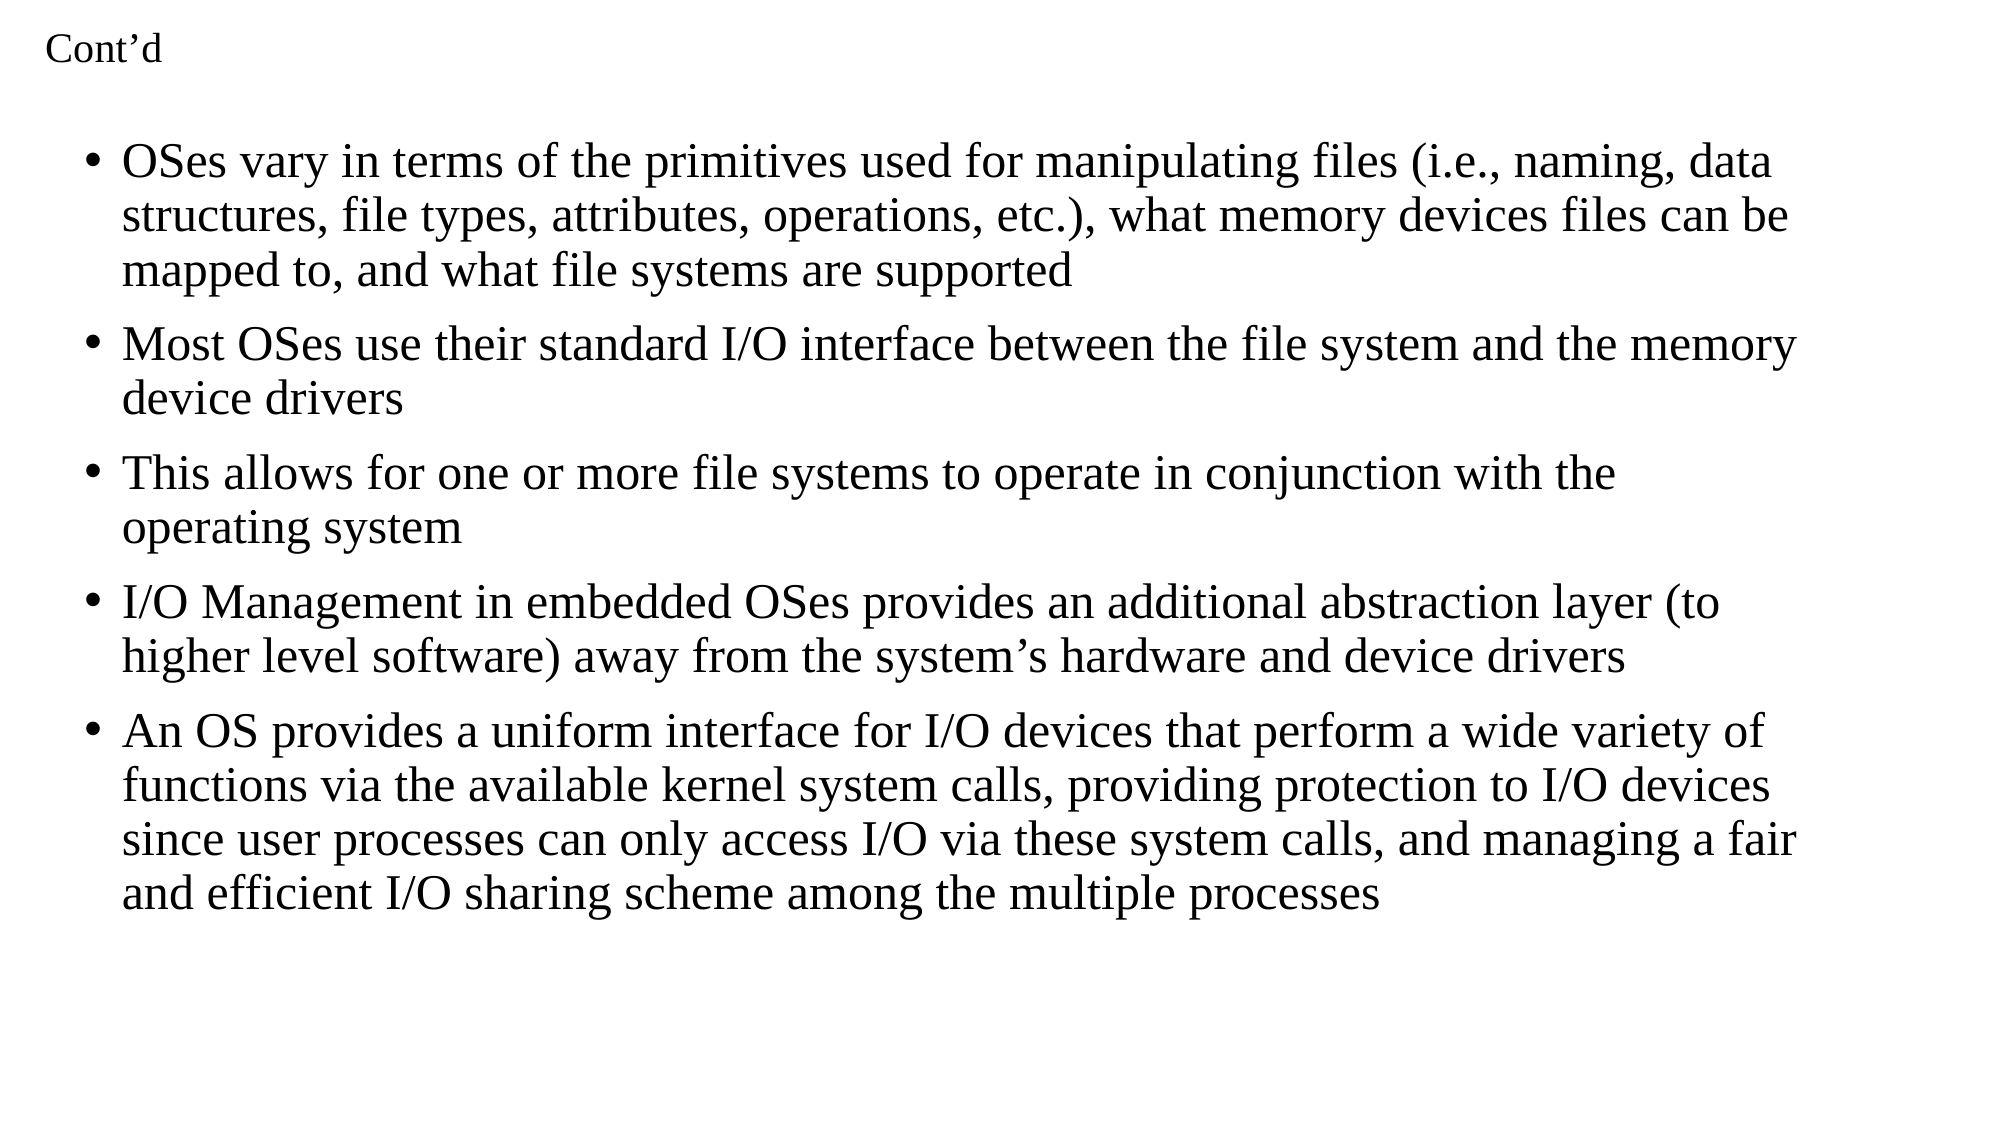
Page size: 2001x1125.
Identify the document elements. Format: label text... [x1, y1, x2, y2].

title Cont’d [29, 18, 1755, 80]
list OSes vary in terms of the primitives used for manipulating files (i.e., naming, data structures, file types, attributes, operations, etc.), what memory devices files can be mapped to, and what file systems are supported Most OSes use their standard I/O interface between the file system and the memory device drivers This allows for one or more file systems to operate in conjunction with the operating system I/O Management in embedded OSes provides an additional abstraction layer (to higher level software) away from the system’s hardware and device drivers An OS provides a uniform interface for I/O devices that perform a wide variety of functions via the available kernel system calls, providing protection to I/O devices since user processes can only access I/O via these system calls, and managing a fair and efficient I/O sharing scheme among the multiple processes [69, 127, 1835, 1125]
